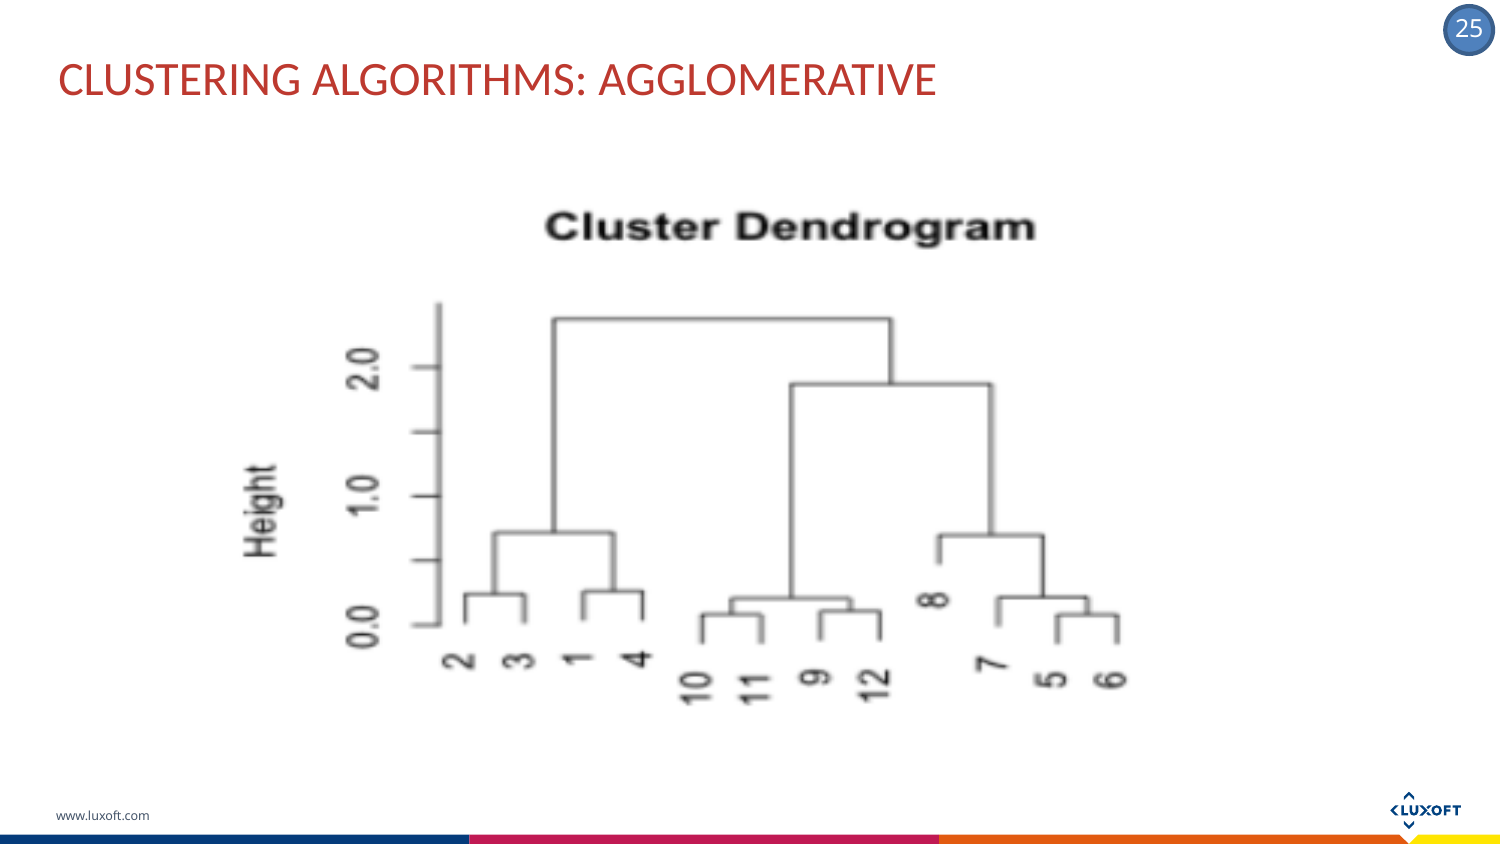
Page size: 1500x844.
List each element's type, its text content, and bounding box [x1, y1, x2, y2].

picture [148, 154, 1332, 766]
text_box Clustering algorithms: AGGLOMERATIVE [47, 44, 1457, 107]
